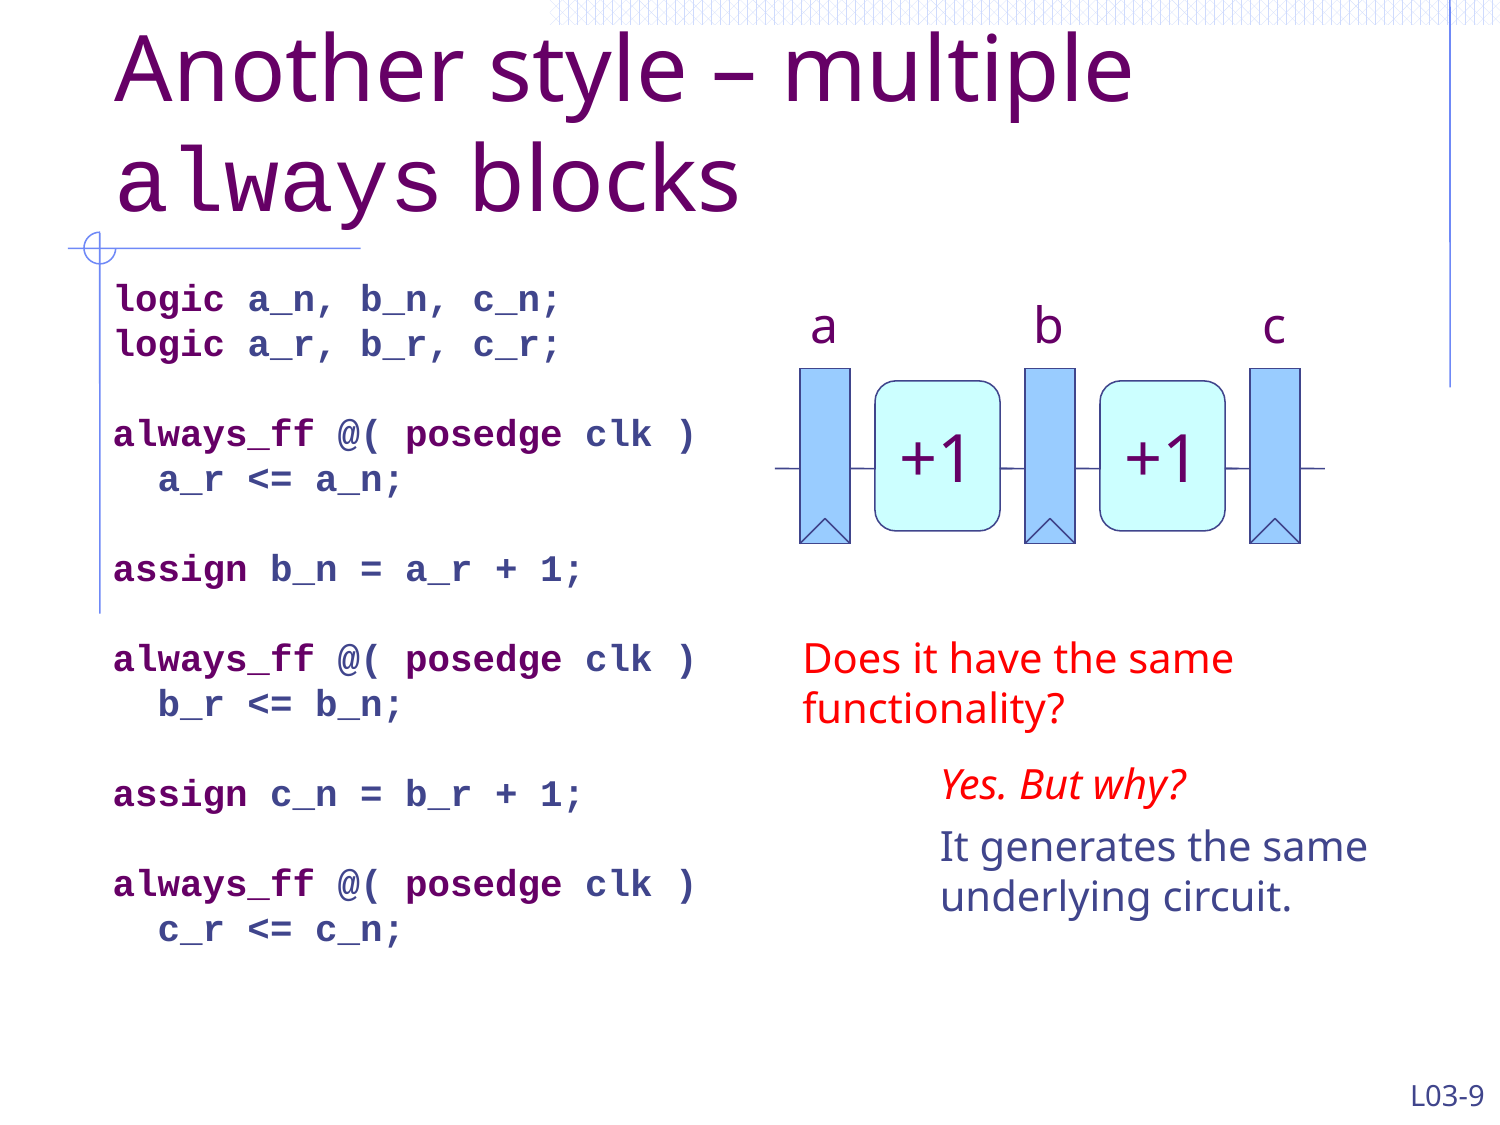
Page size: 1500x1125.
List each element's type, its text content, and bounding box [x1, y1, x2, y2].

title Another style – multiple always blocks [99, 49, 1376, 238]
text_box Does it have the same functionality? [787, 624, 1288, 740]
text_box Yes. But why? [924, 750, 1425, 815]
text_box [1025, 368, 1075, 544]
text_box It generates the same underlying circuit. [924, 815, 1425, 928]
text_box [800, 368, 850, 544]
text_box c [1247, 286, 1302, 361]
text_box b [1019, 286, 1080, 361]
text_box logic a_n, b_n, c_n; logic a_r, b_r, c_r; always_ff @( posedge clk ) a_r <= a_n; assign b_n = a_r + 1; always_ff @( posedge clk ) b_r <= b_n; assign c_n = b_r + 1; always_ff @( posedge clk ) c_r <= c_n; [87, 249, 769, 975]
text_box a [795, 286, 854, 361]
text_box [1250, 368, 1300, 544]
text_box +1 [874, 380, 1001, 531]
slide_number L03-9 [1187, 1049, 1500, 1125]
text_box +1 [1099, 380, 1226, 531]
